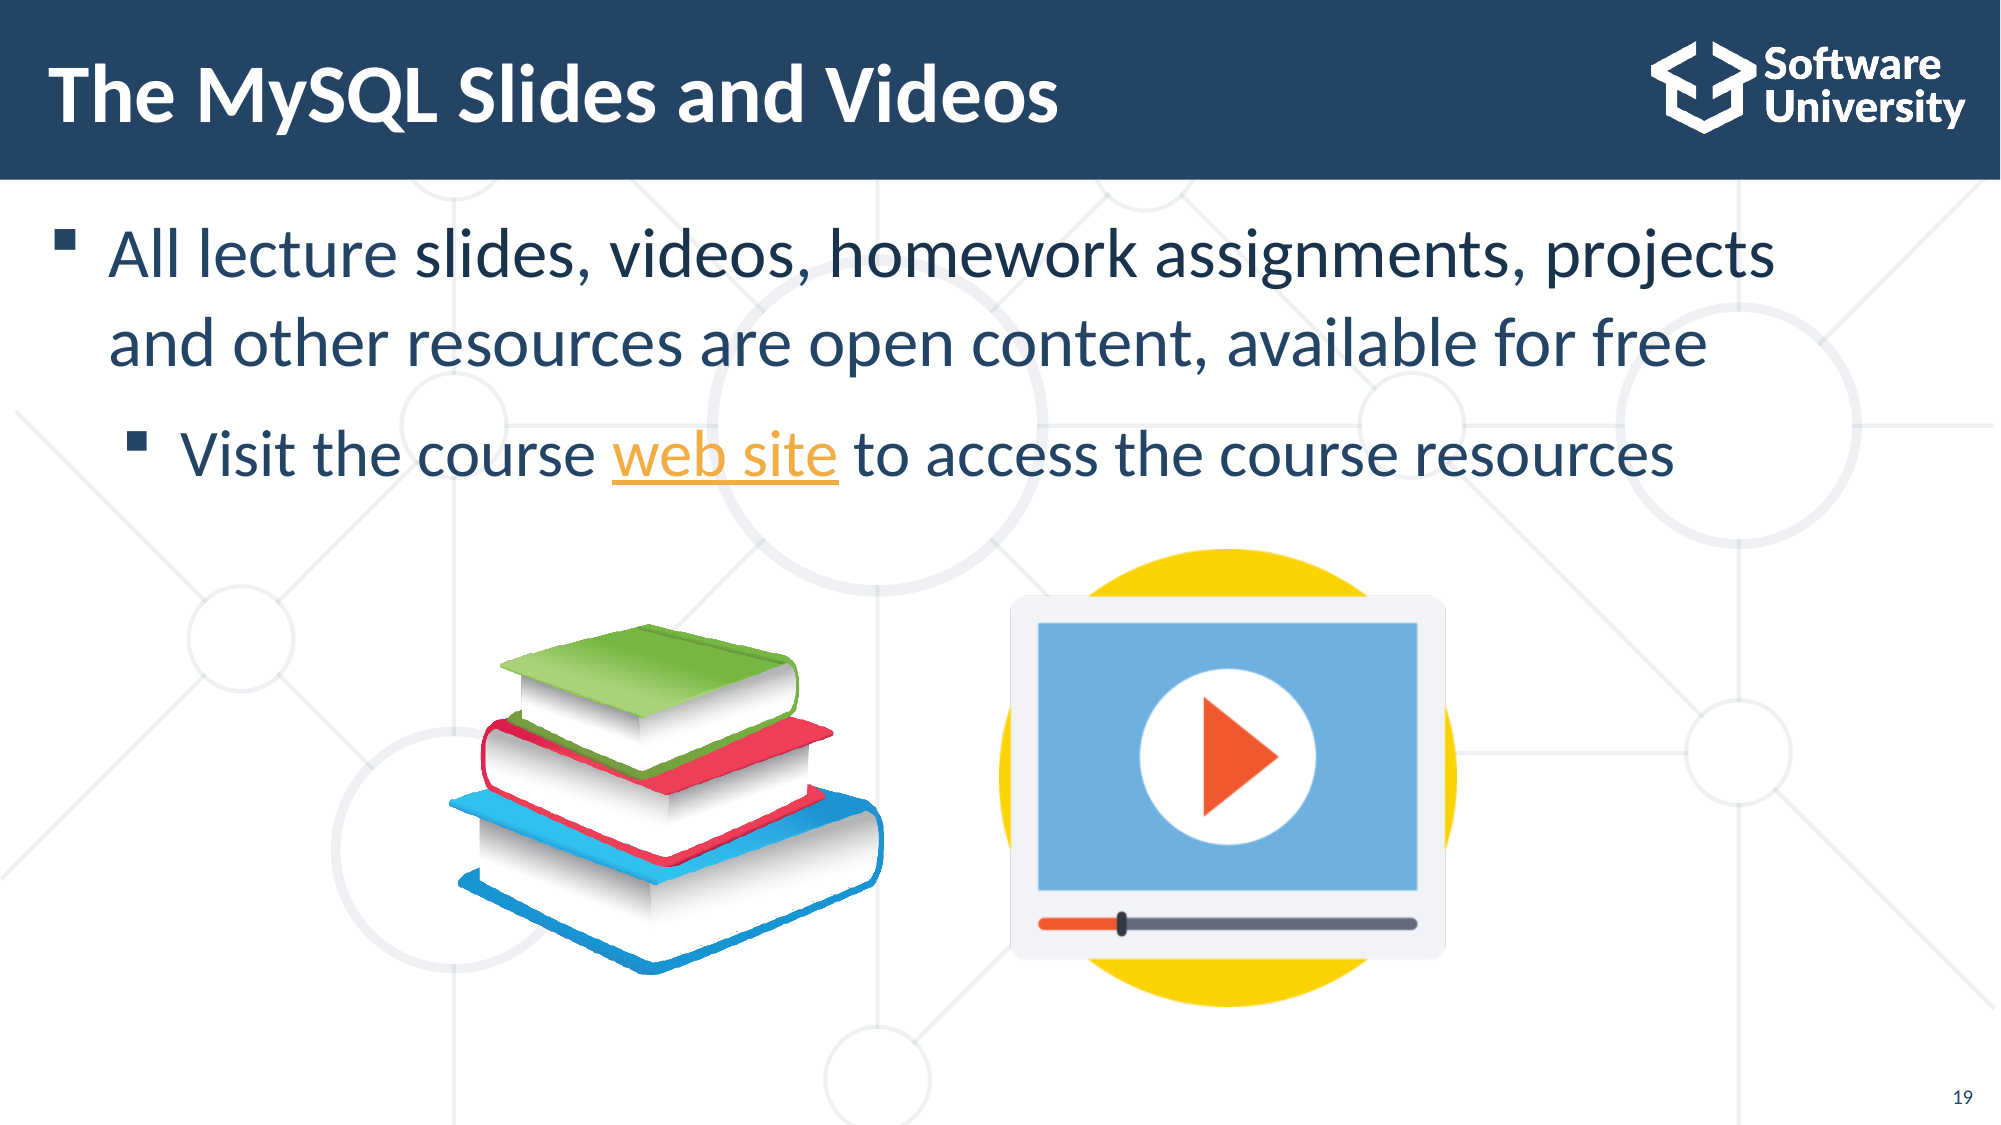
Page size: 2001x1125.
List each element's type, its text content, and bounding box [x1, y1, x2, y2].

list All lecture slides, videos, homework assignments, projects and other resources are open content, available for free Visit the course web site to access the course resources [31, 196, 1970, 1104]
picture [999, 549, 1457, 1007]
picture [448, 624, 885, 976]
slide_number 19 [1927, 1067, 1989, 1117]
picture [1651, 41, 1966, 134]
title The MySQL Slides and Videos [31, 16, 1625, 162]
